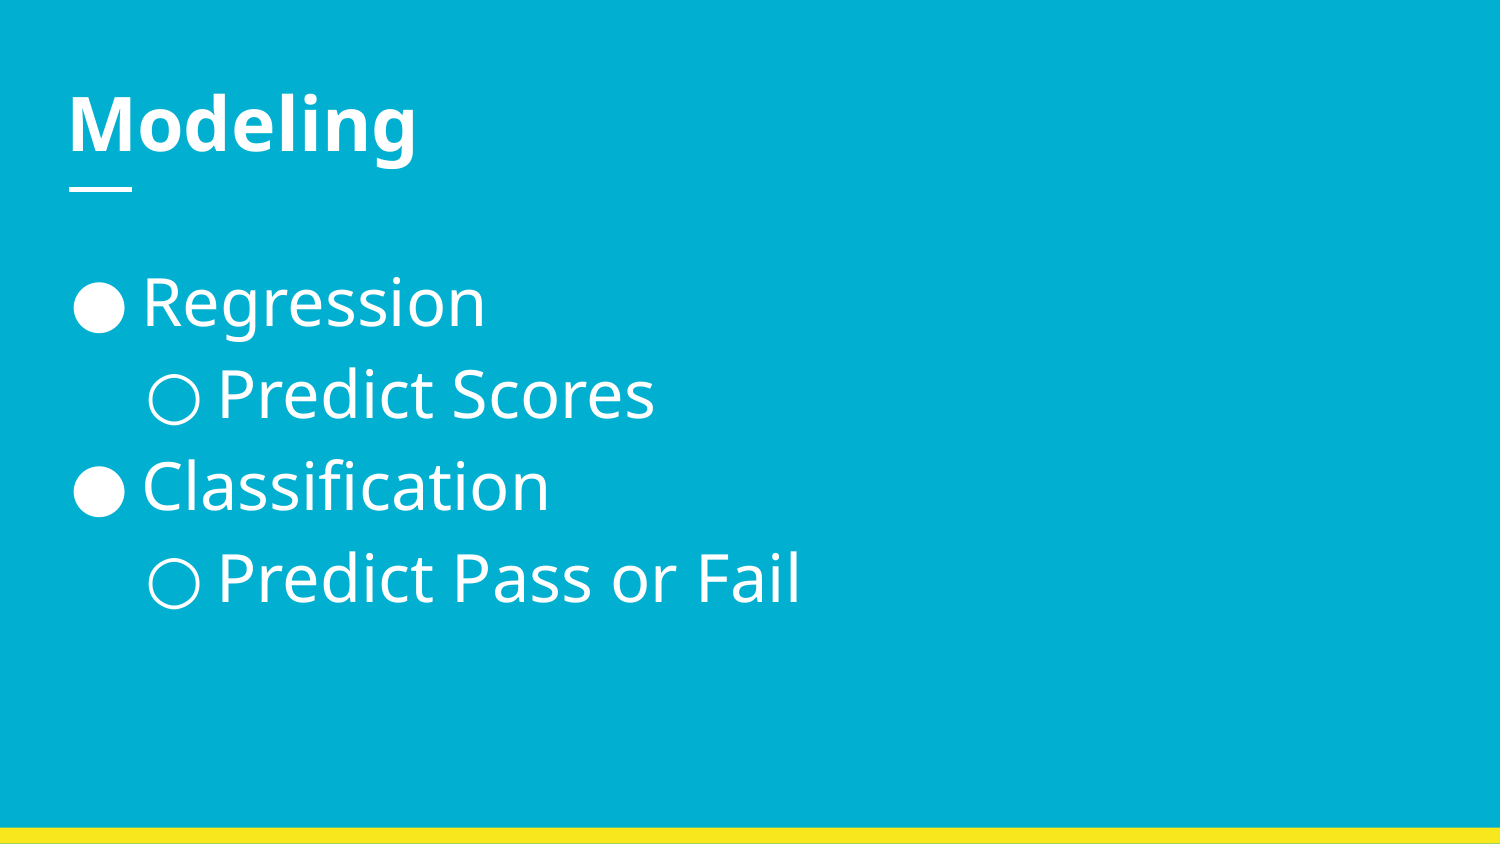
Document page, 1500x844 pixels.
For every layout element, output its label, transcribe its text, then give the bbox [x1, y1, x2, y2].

title Modeling [51, 61, 1449, 167]
list Regression Predict Scores Classification Predict Pass or Fail [51, 232, 1449, 750]
